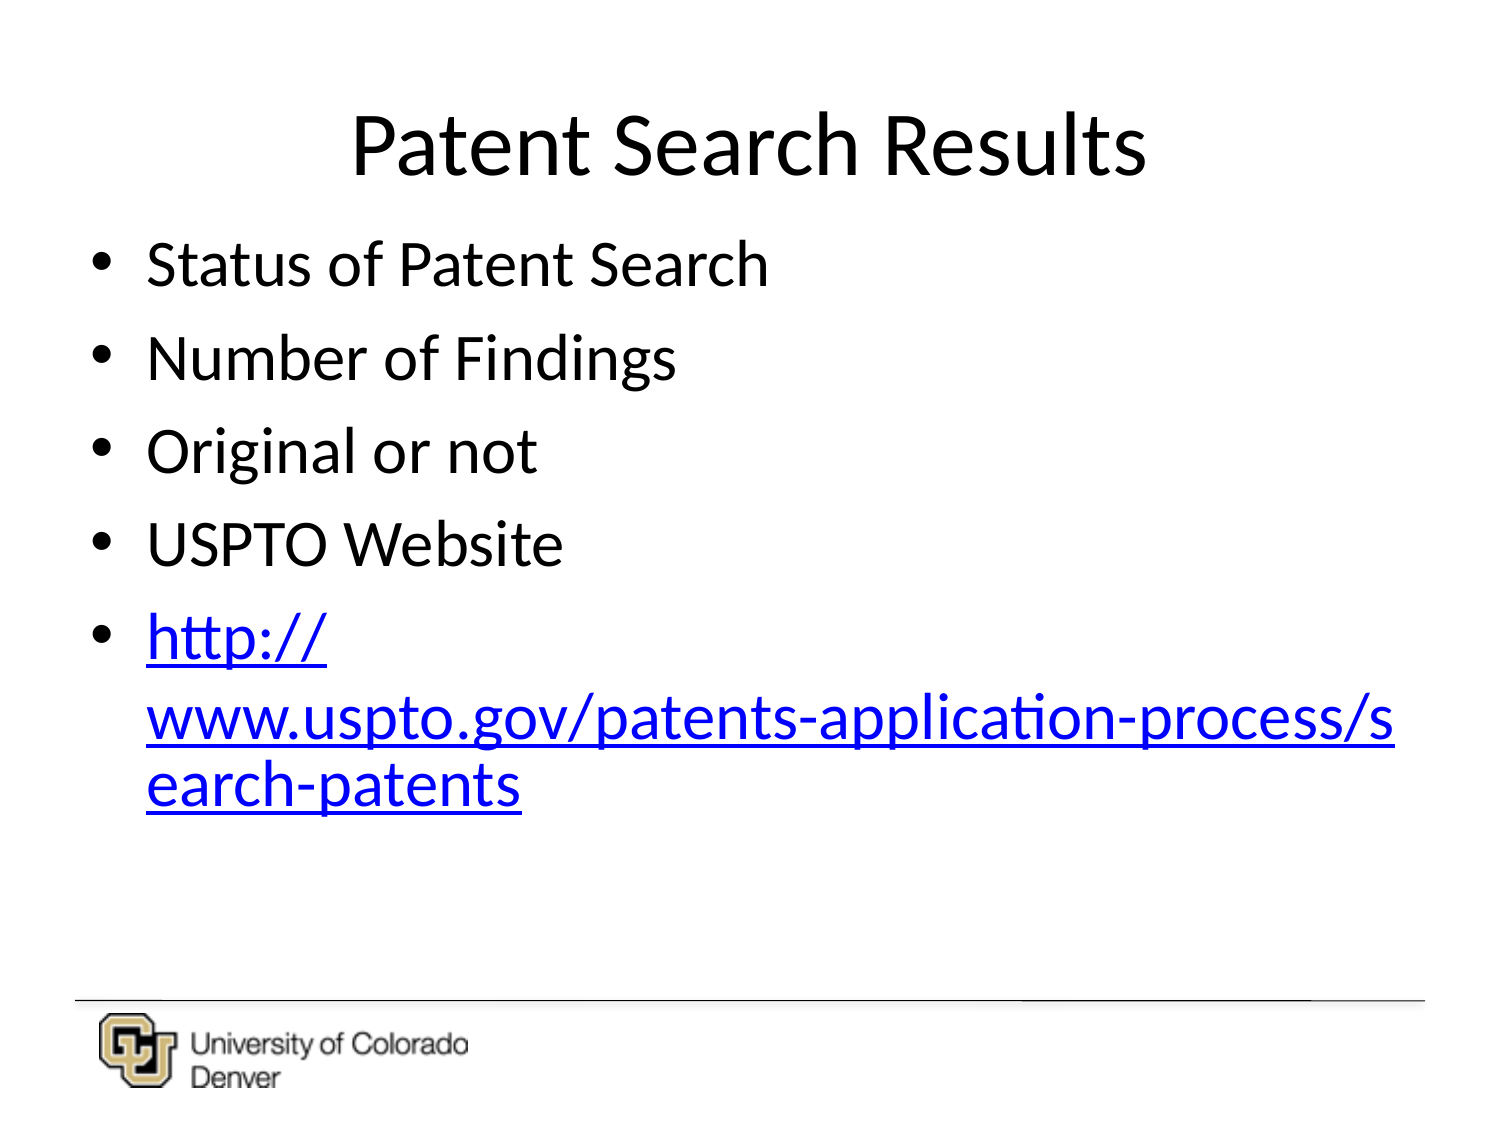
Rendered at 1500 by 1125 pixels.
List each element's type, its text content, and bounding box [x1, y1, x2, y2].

picture [99, 1013, 468, 1088]
list Status of Patent Search Number of Findings Original or not USPTO Website http://www.uspto.gov/patents-application-process/search-patents [75, 212, 1425, 1005]
title Patent Search Results [75, 45, 1425, 212]
